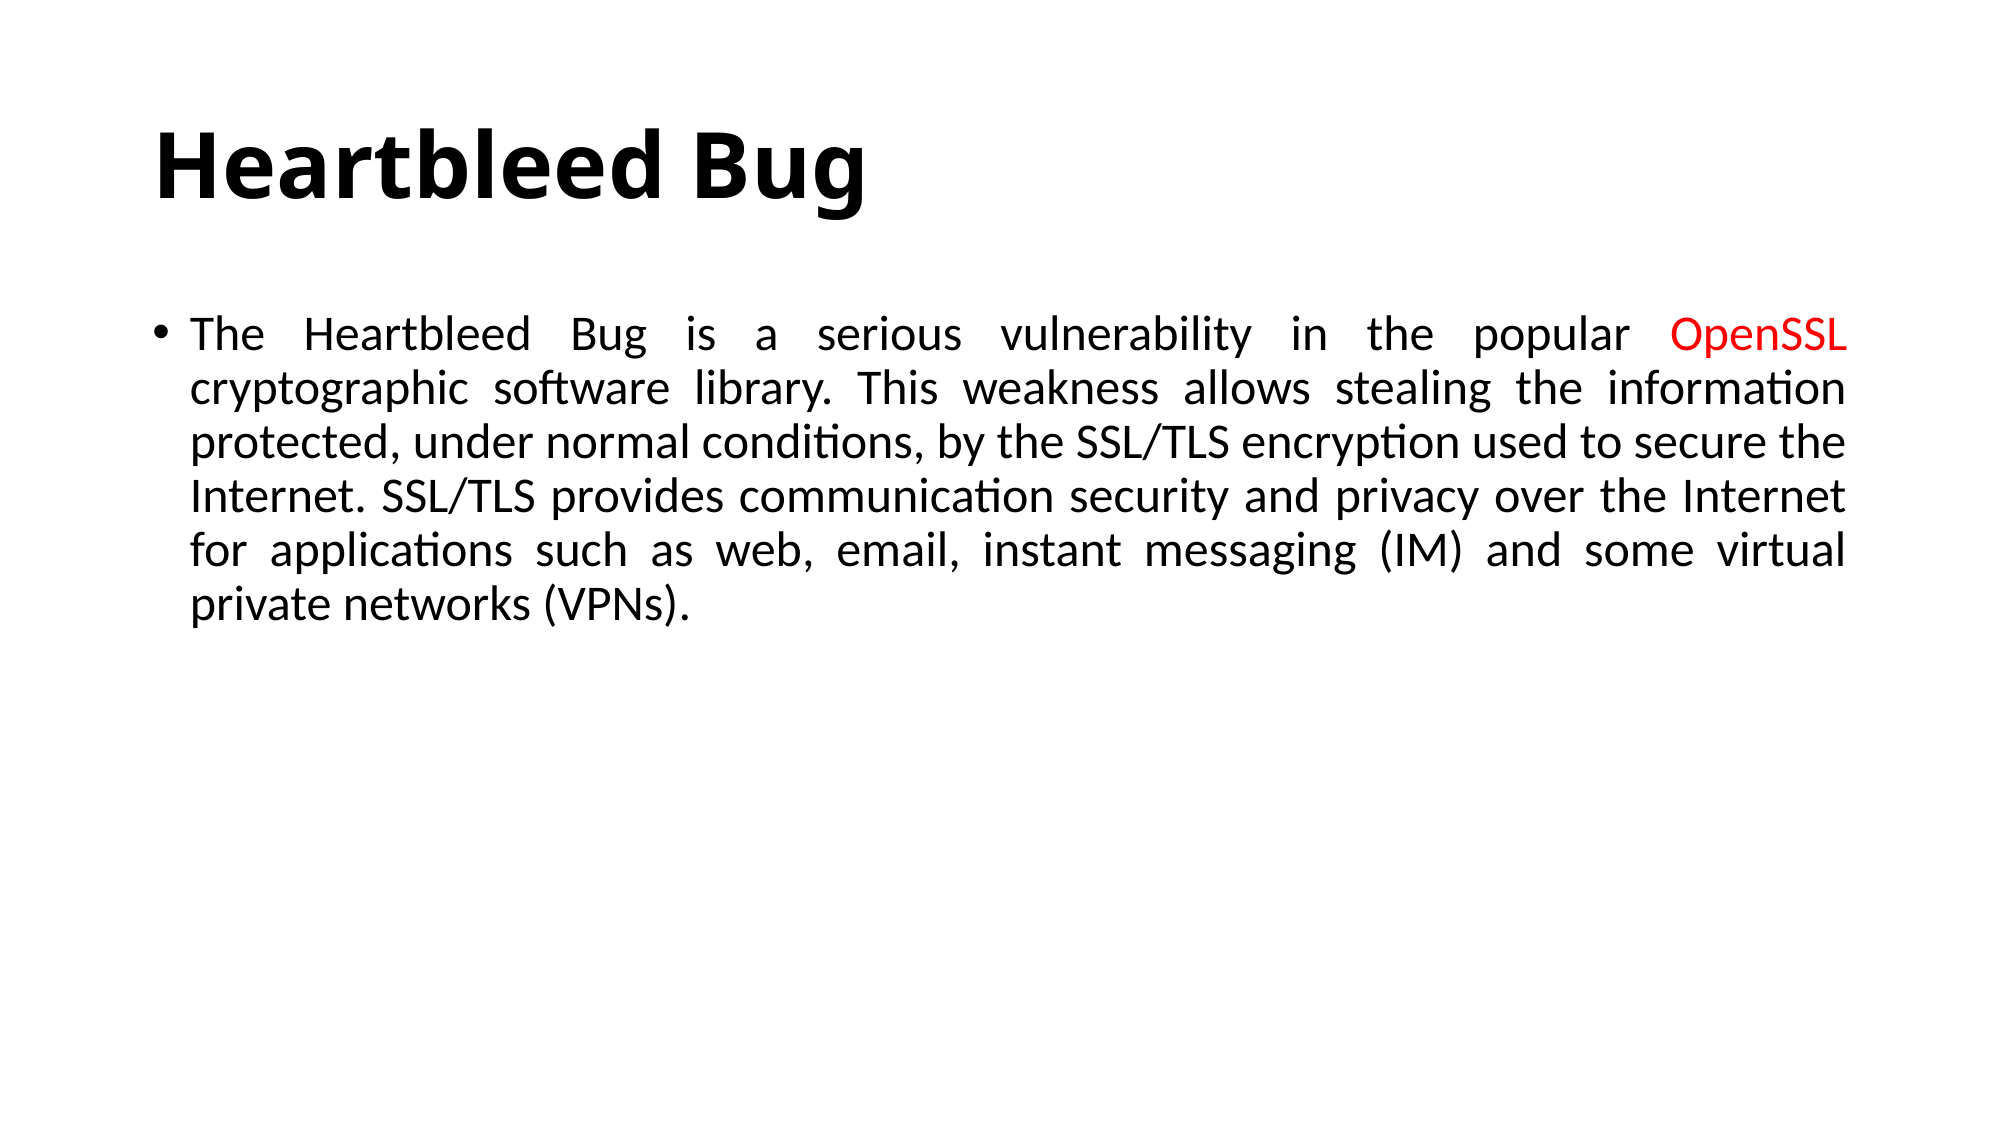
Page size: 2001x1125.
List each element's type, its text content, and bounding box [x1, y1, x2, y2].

title Heartbleed Bug [137, 59, 1863, 278]
list The Heartbleed Bug is a serious vulnerability in the popular OpenSSL cryptographic software library. This weakness allows stealing the information protected, under normal conditions, by the SSL/TLS encryption used to secure the Internet. SSL/TLS provides communication security and privacy over the Internet for applications such as web, email, instant messaging (IM) and some virtual private networks (VPNs). [137, 299, 1863, 1014]
